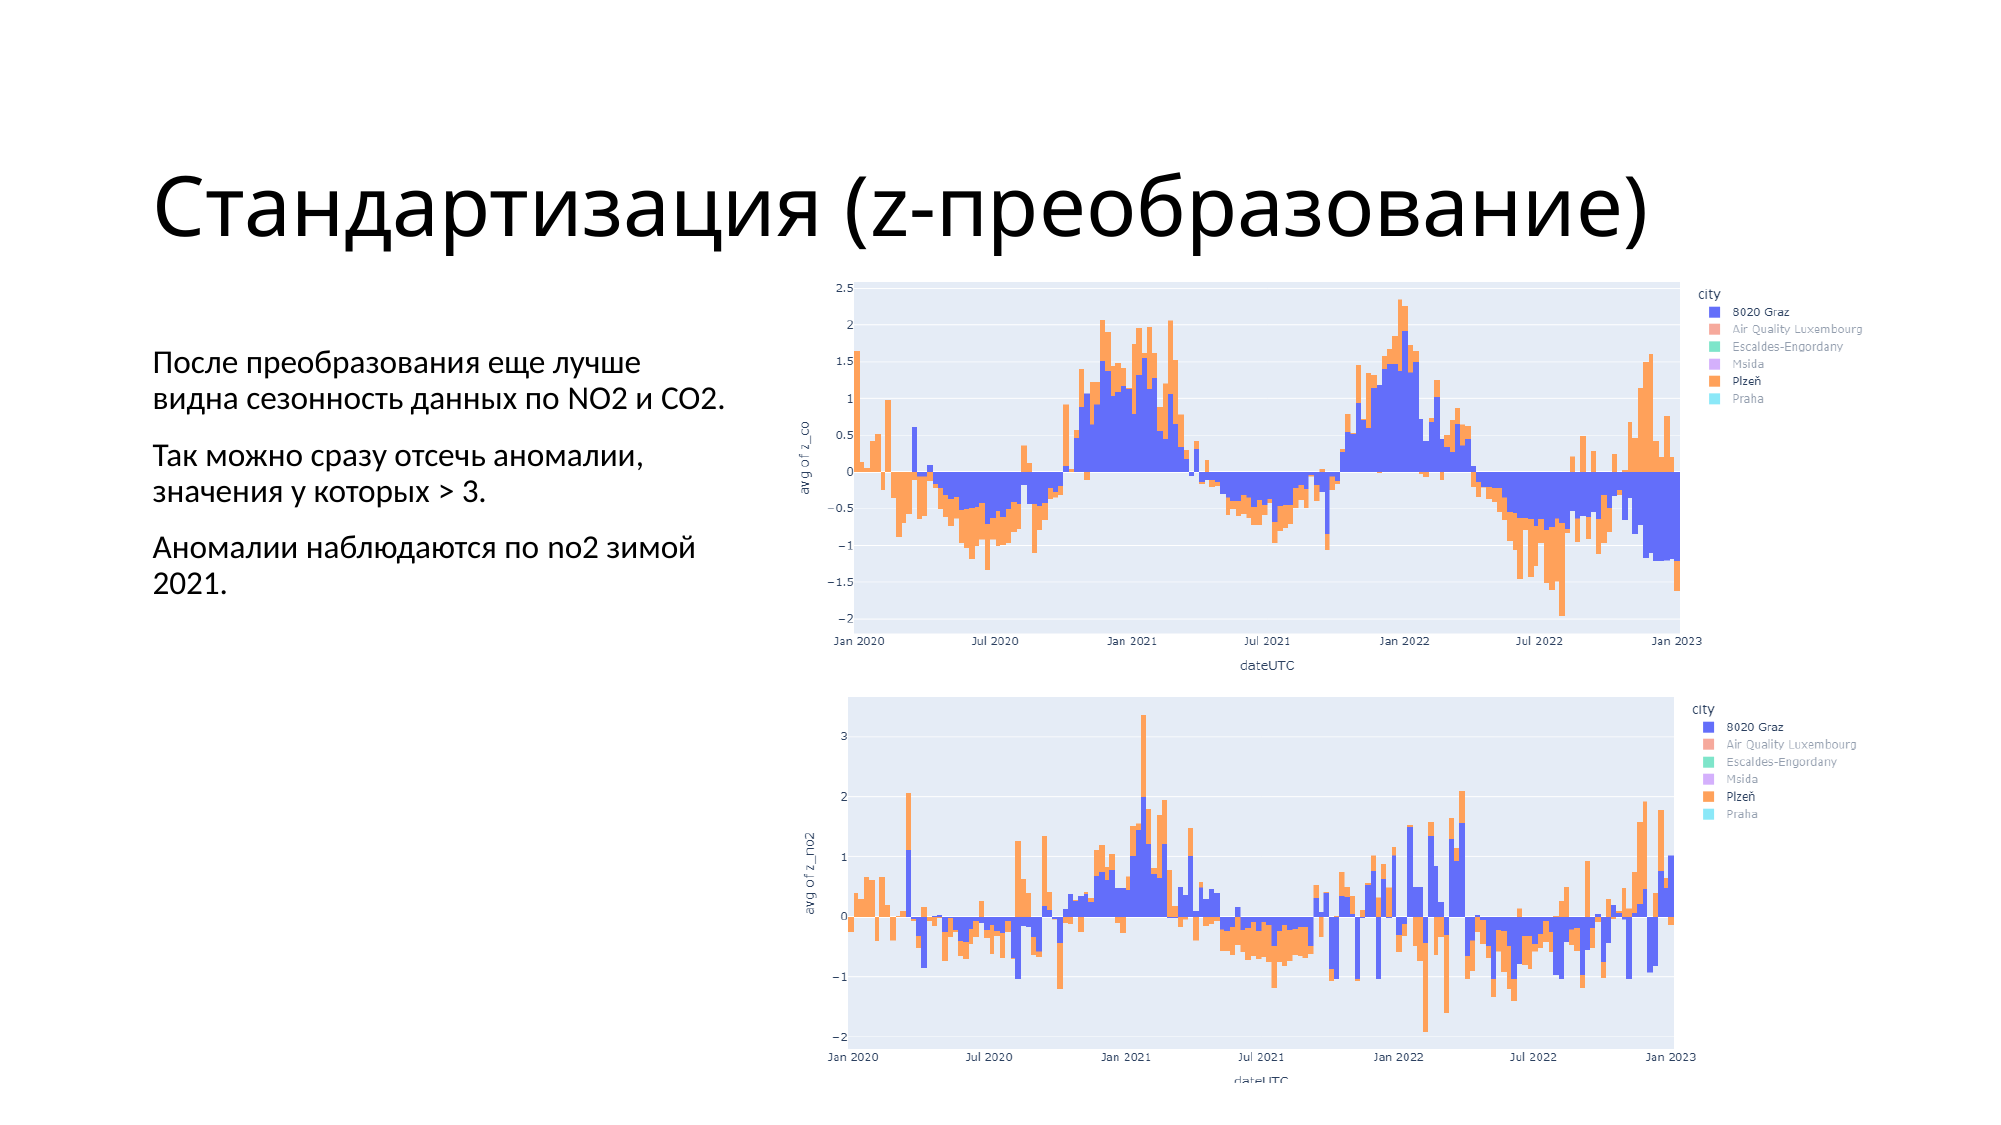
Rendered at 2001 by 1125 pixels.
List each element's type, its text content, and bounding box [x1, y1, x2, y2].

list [794, 276, 1867, 684]
picture [798, 683, 1863, 1083]
list После преобразования еще лучше видна сезонность данных по NO2 и CO2. Так можно сразу отсечь аномалии, значения у которых > 3. Аномалии наблюдаются по no2 зимой 2021. [137, 337, 743, 963]
title Стандартизация (z-преобразование) [137, 0, 1863, 263]
